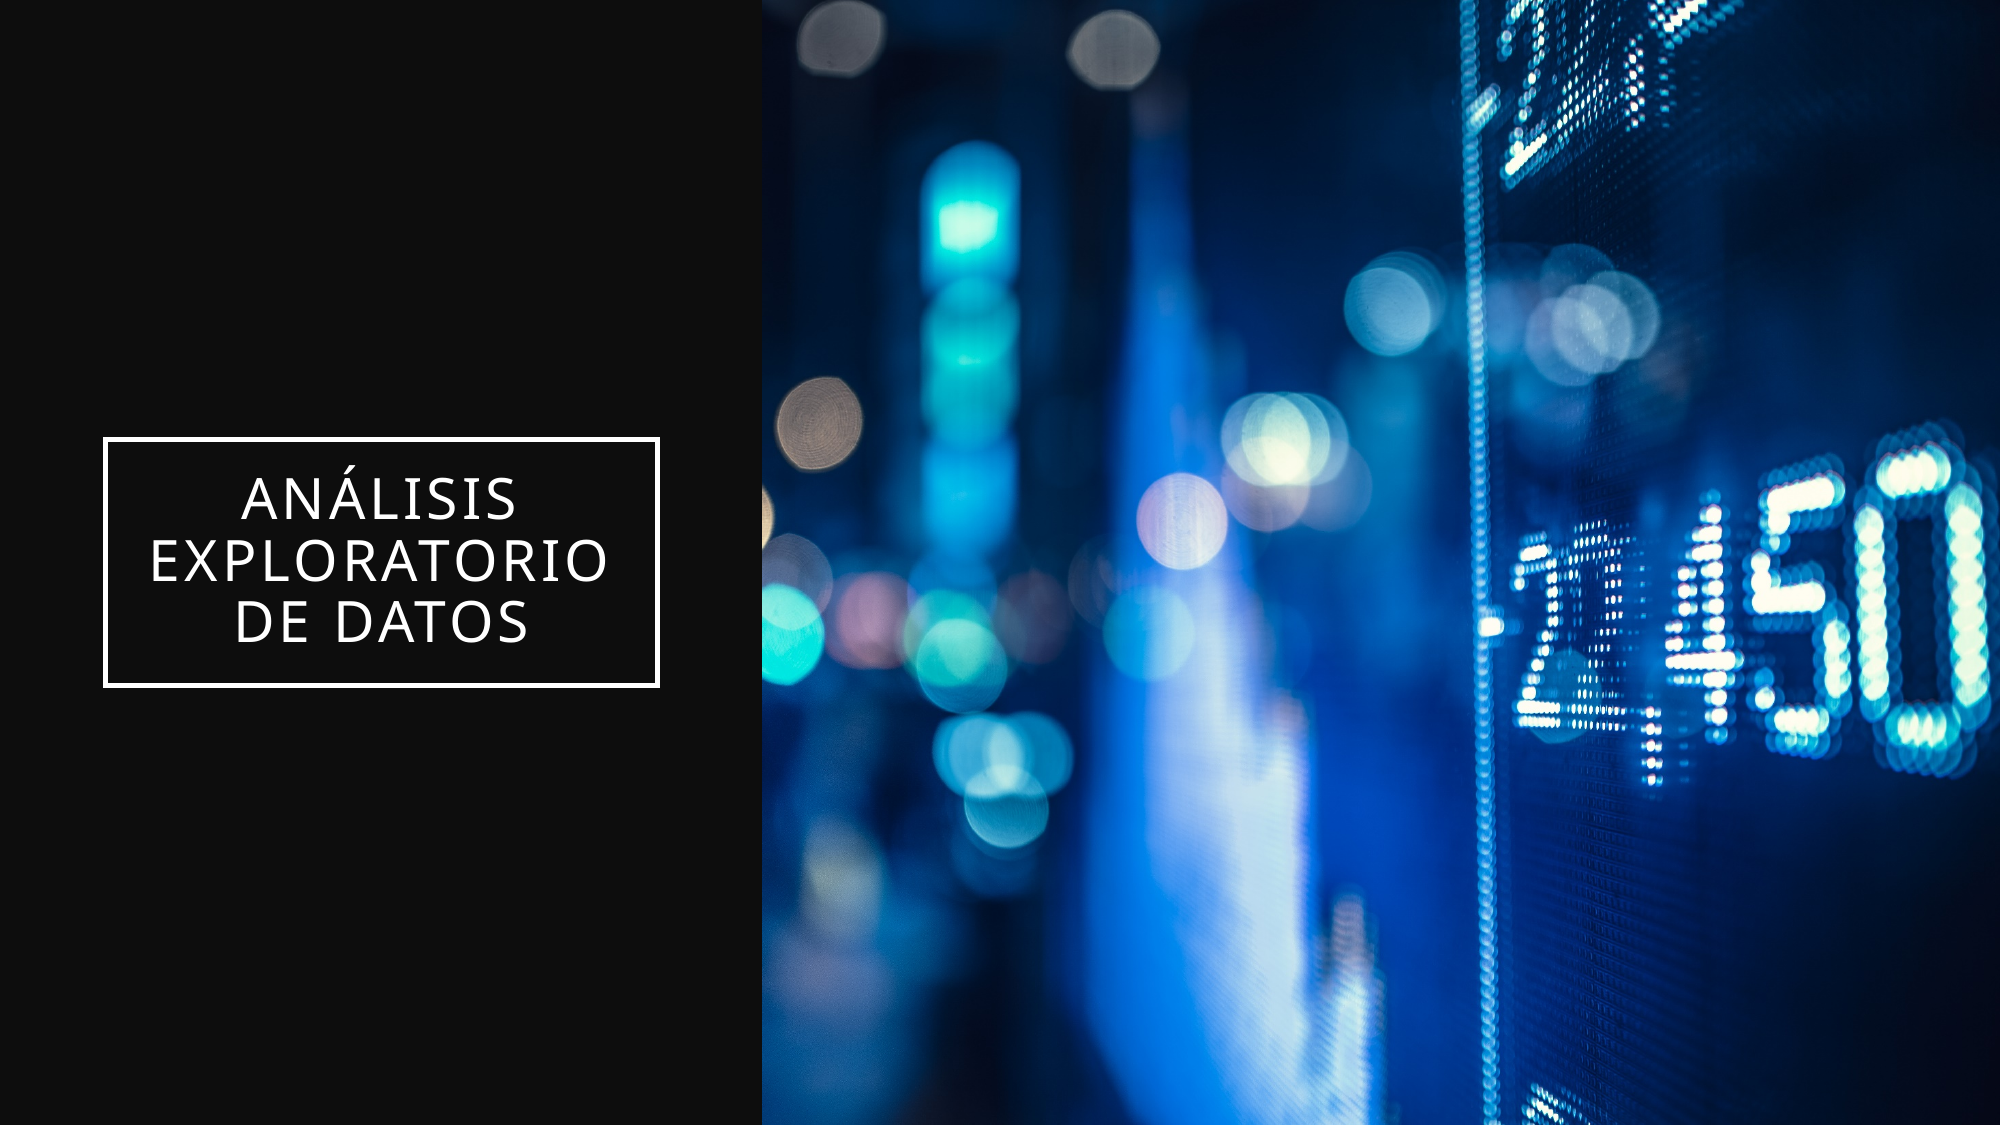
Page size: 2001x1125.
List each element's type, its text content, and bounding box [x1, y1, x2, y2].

picture [1470, 225, 1479, 234]
picture [762, 0, 2000, 1125]
text_box [0, 0, 762, 1125]
title ANÁLISIS EXPLORATORIO DE DATOS [103, 437, 660, 688]
picture [1533, 0, 1542, 5]
